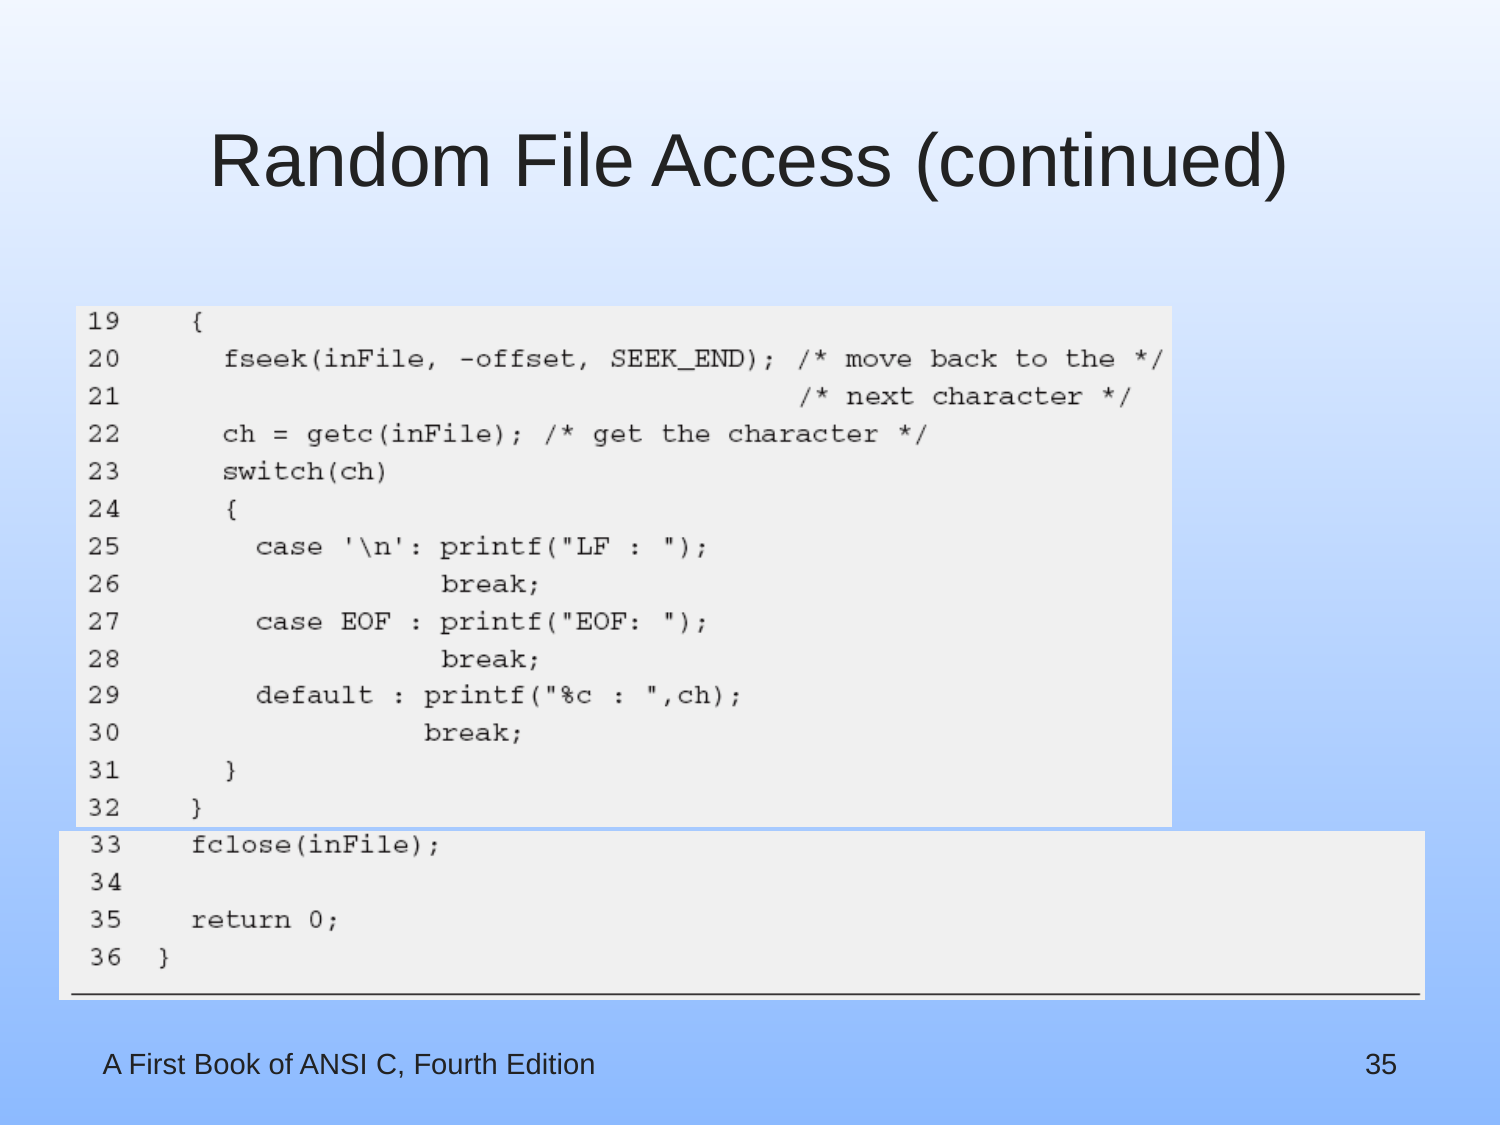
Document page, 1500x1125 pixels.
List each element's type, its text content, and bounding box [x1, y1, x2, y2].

slide_number 35 [1074, 1037, 1413, 1100]
title Random File Access (continued) [87, 62, 1413, 250]
footer A First Book of ANSI C, Fourth Edition [87, 1037, 1050, 1100]
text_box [59, 306, 1425, 1000]
